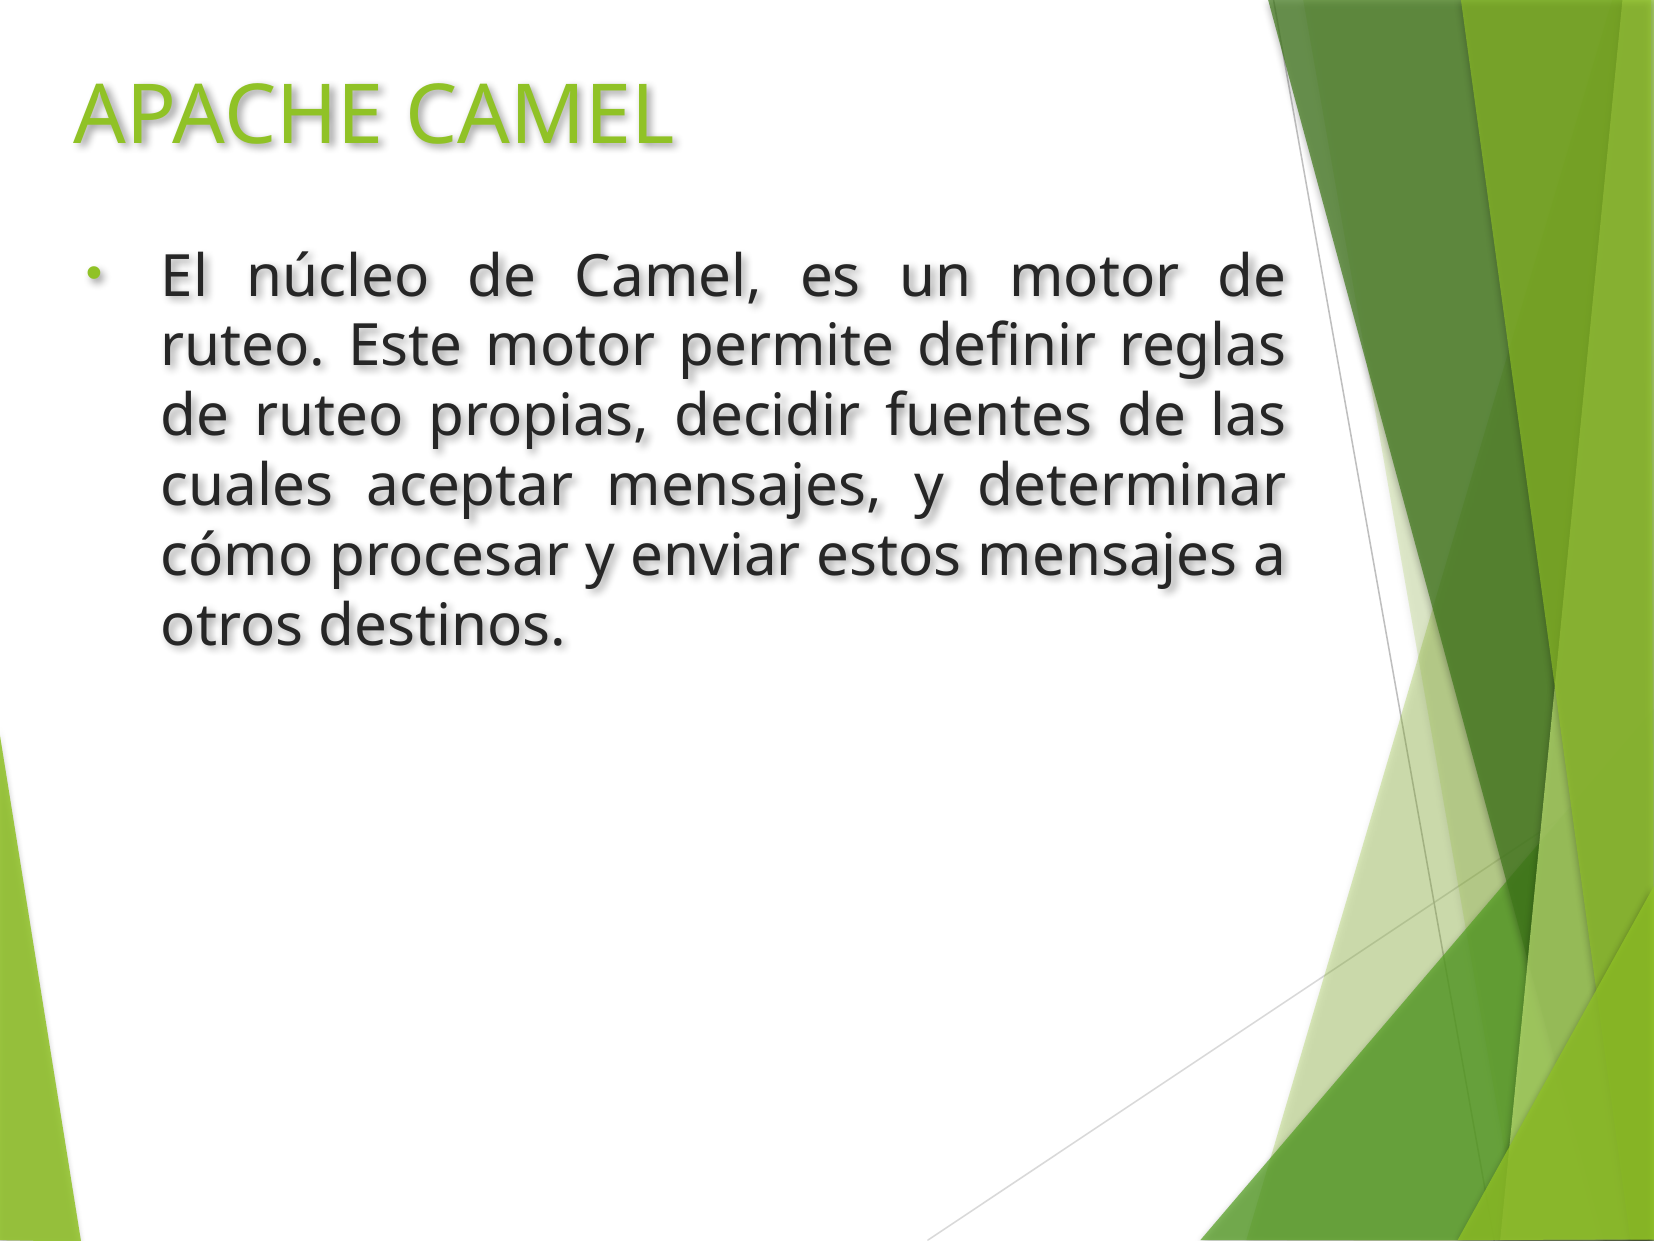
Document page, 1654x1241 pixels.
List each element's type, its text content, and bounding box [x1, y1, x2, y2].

title APACHE CAMEL [58, 53, 1207, 292]
list El núcleo de Camel, es un motor de ruteo. Este motor permite definir reglas de ruteo propias, decidir fuentes de las cuales aceptar mensajes, y determinar cómo procesar y enviar estos mensajes a otros destinos. [70, 230, 1302, 932]
